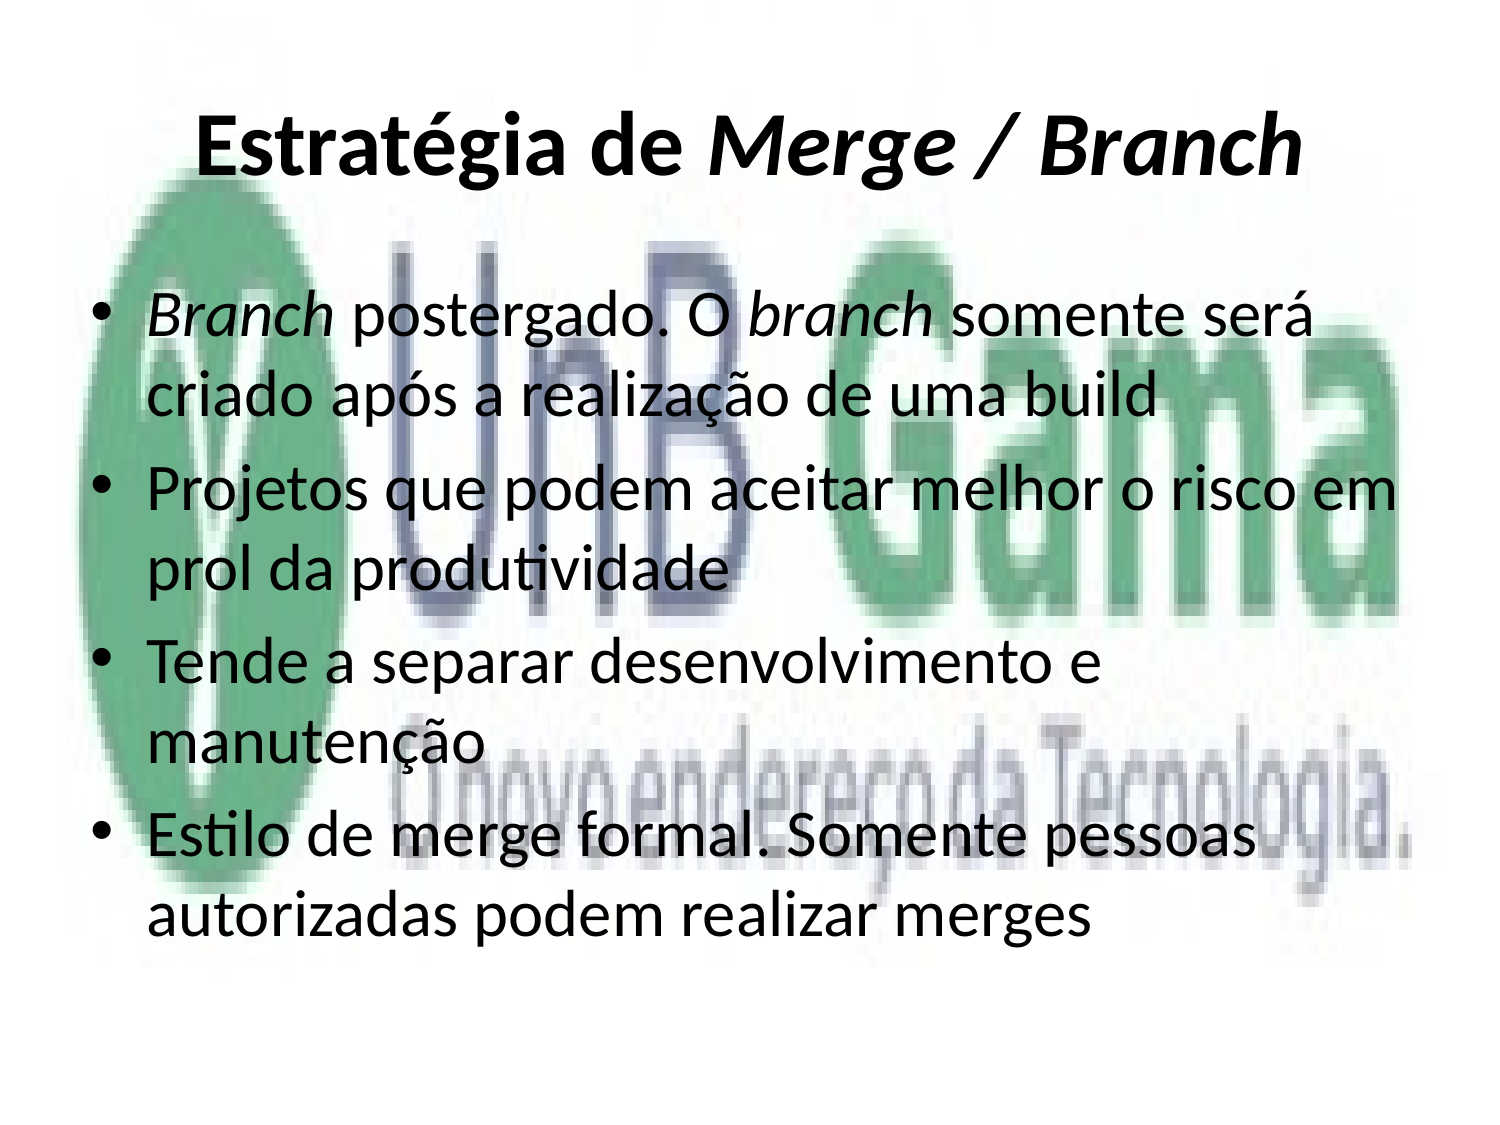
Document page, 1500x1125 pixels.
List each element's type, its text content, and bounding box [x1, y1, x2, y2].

title Estratégia de Merge / Branch [75, 45, 1425, 233]
list Branch postergado. O branch somente será criado após a realização de uma build Projetos que podem aceitar melhor o risco em prol da produtividade Tende a separar desenvolvimento e manutenção Estilo de merge formal. Somente pessoas autorizadas podem realizar merges [75, 262, 1425, 1005]
